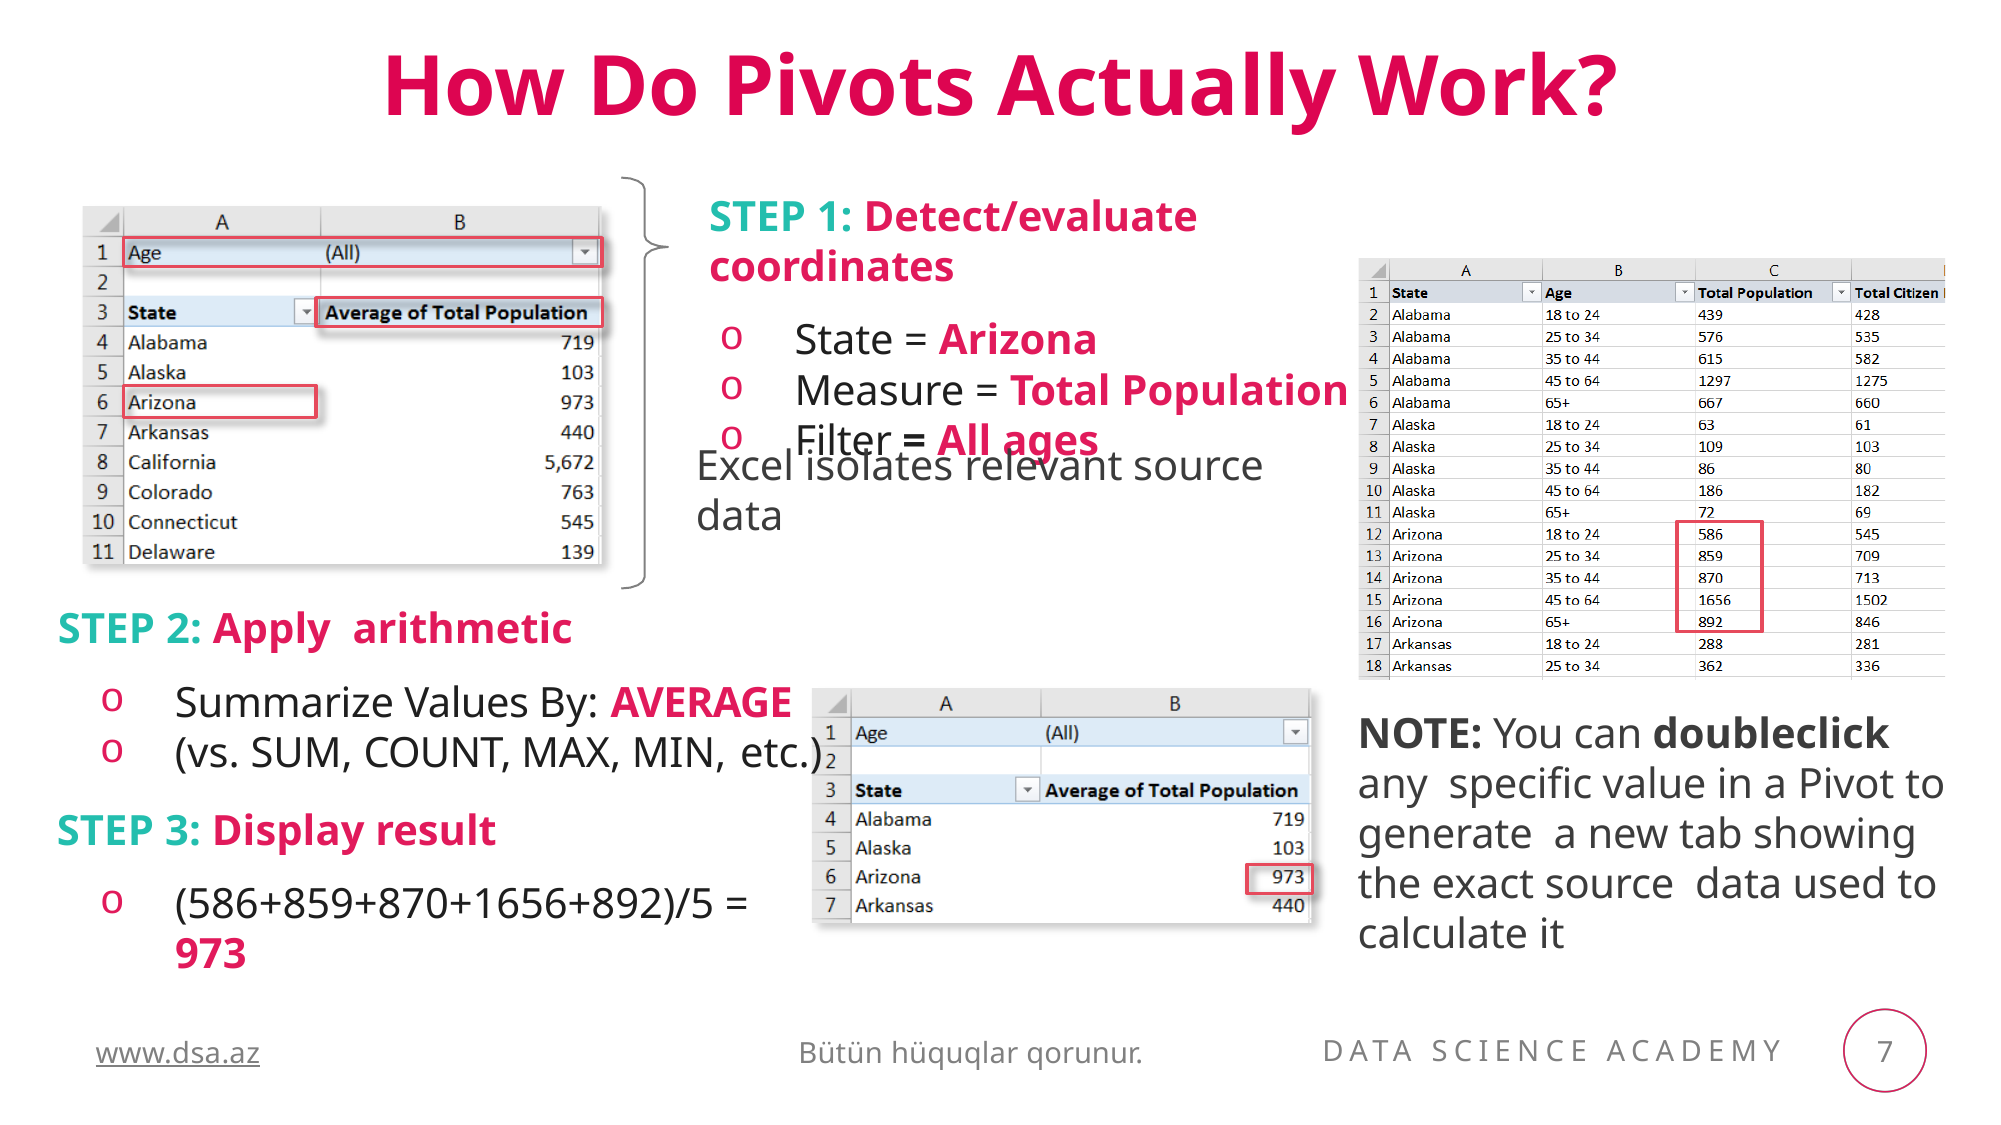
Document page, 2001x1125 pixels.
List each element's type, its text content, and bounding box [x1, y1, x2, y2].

text_box STEP 1: Detect/evaluate coordinates State = Arizona Measure = Total Population Filter = All ages [692, 182, 1466, 521]
text_box Excel isolates relevant source data [693, 437, 1314, 540]
picture [1806, 1006, 1964, 1095]
text_box STEP 3: Display result (586+859+870+1656+892)/5 = 973 [54, 801, 811, 978]
text_box www.dsa.az Bütün hüquqlar qorunur. [80, 1011, 1218, 1082]
text_box How Do Pivots Actually Work? [0, 25, 2000, 153]
text_box [621, 177, 668, 589]
text_box DATA SCIENCE ACADEMY [1273, 1025, 1806, 1075]
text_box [80, 204, 622, 578]
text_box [810, 686, 1333, 938]
text_box STEP 2: Apply arithmetic Summarize Values By: AVERAGE (vs. SUM, COUNT, MAX, MIN, etc.) [55, 599, 829, 776]
text_box NOTE: You can doubleclick any specific value in a Pivot to generate a new tab showing the exact source data used to calculate it [1355, 704, 1961, 957]
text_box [1358, 258, 1946, 680]
